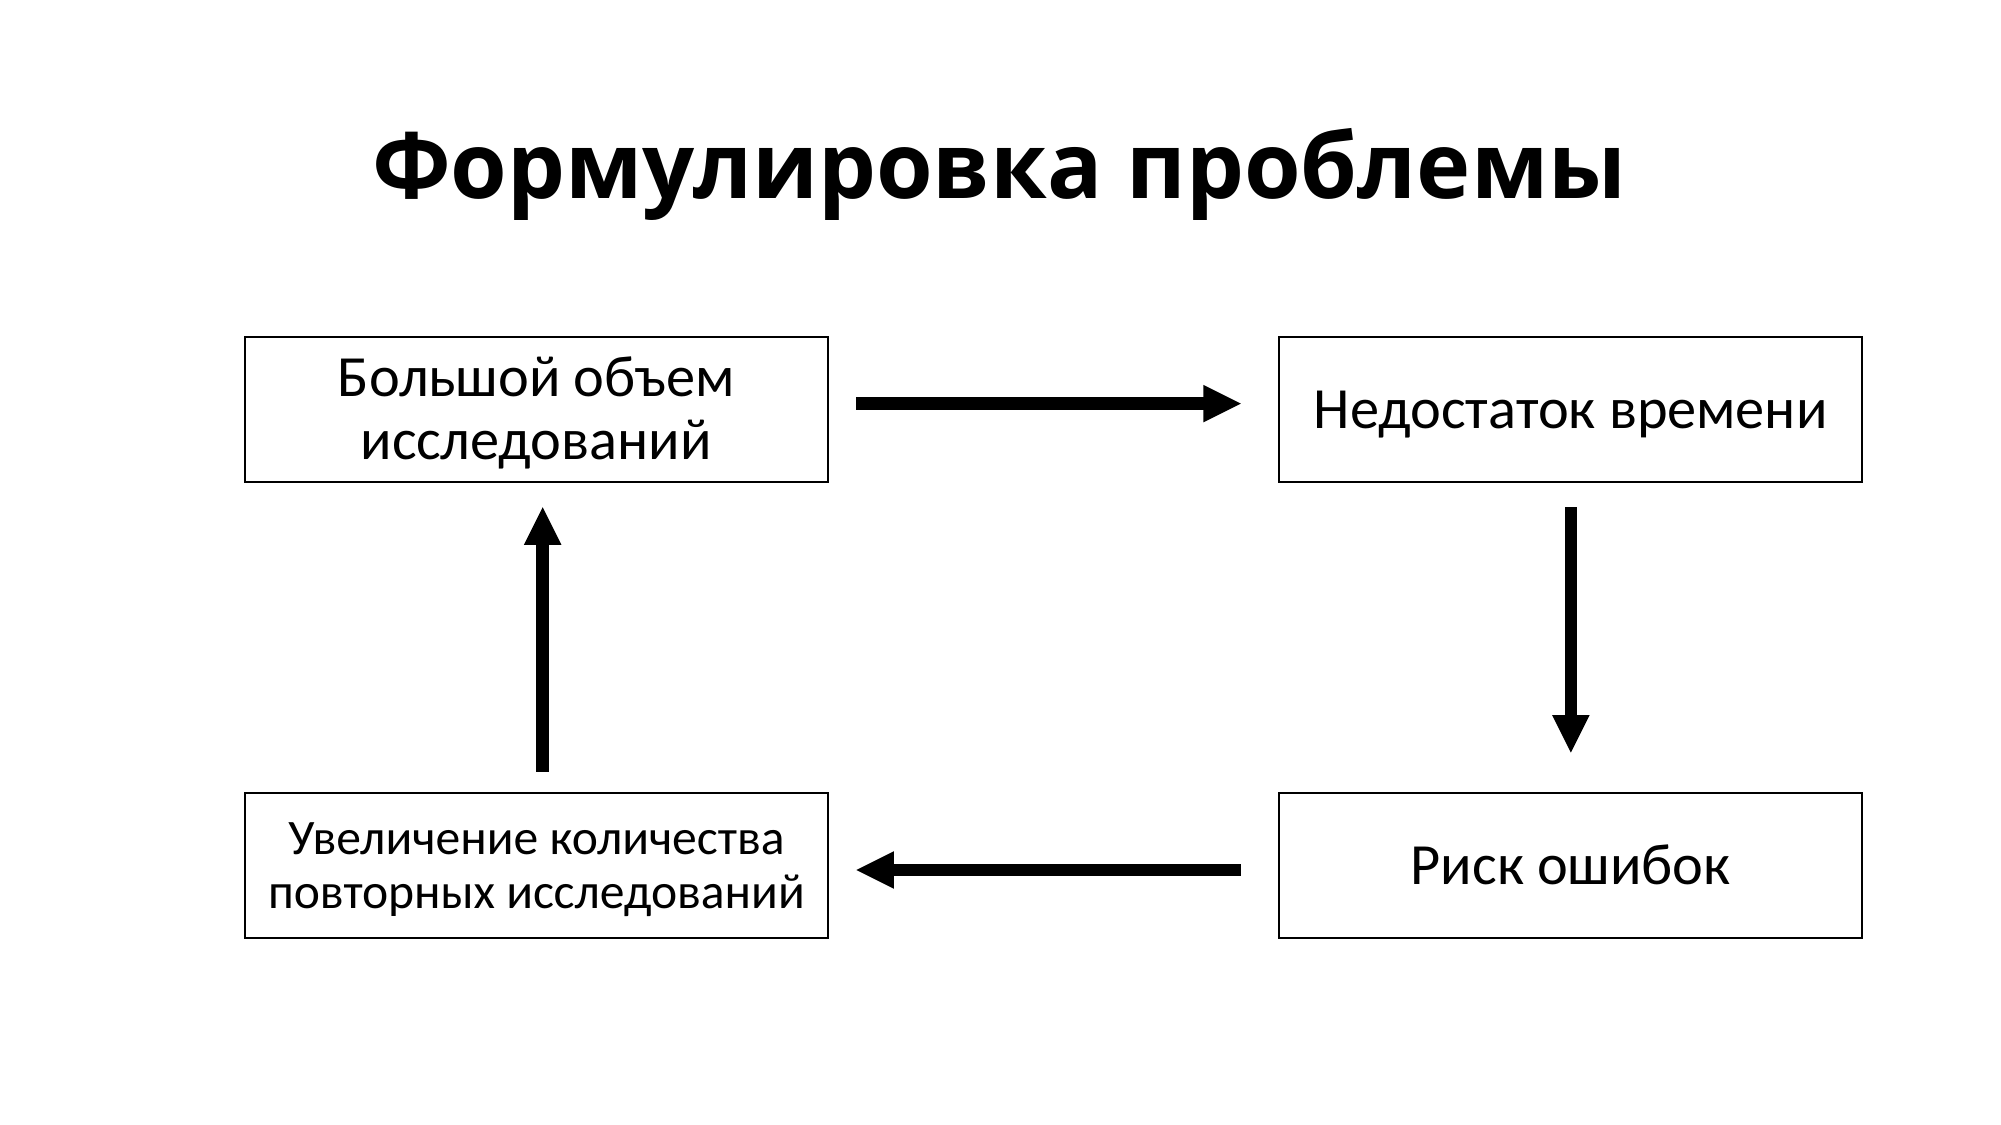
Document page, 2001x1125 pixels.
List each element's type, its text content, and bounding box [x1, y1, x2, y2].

text_box Увеличение количества повторных исследований [244, 792, 829, 939]
title Формулировка проблемы [137, 59, 1863, 278]
text_box Риск ошибок [1278, 792, 1863, 939]
text_box Недостаток времени [1278, 336, 1863, 483]
list Большой объем исследований [244, 336, 829, 483]
